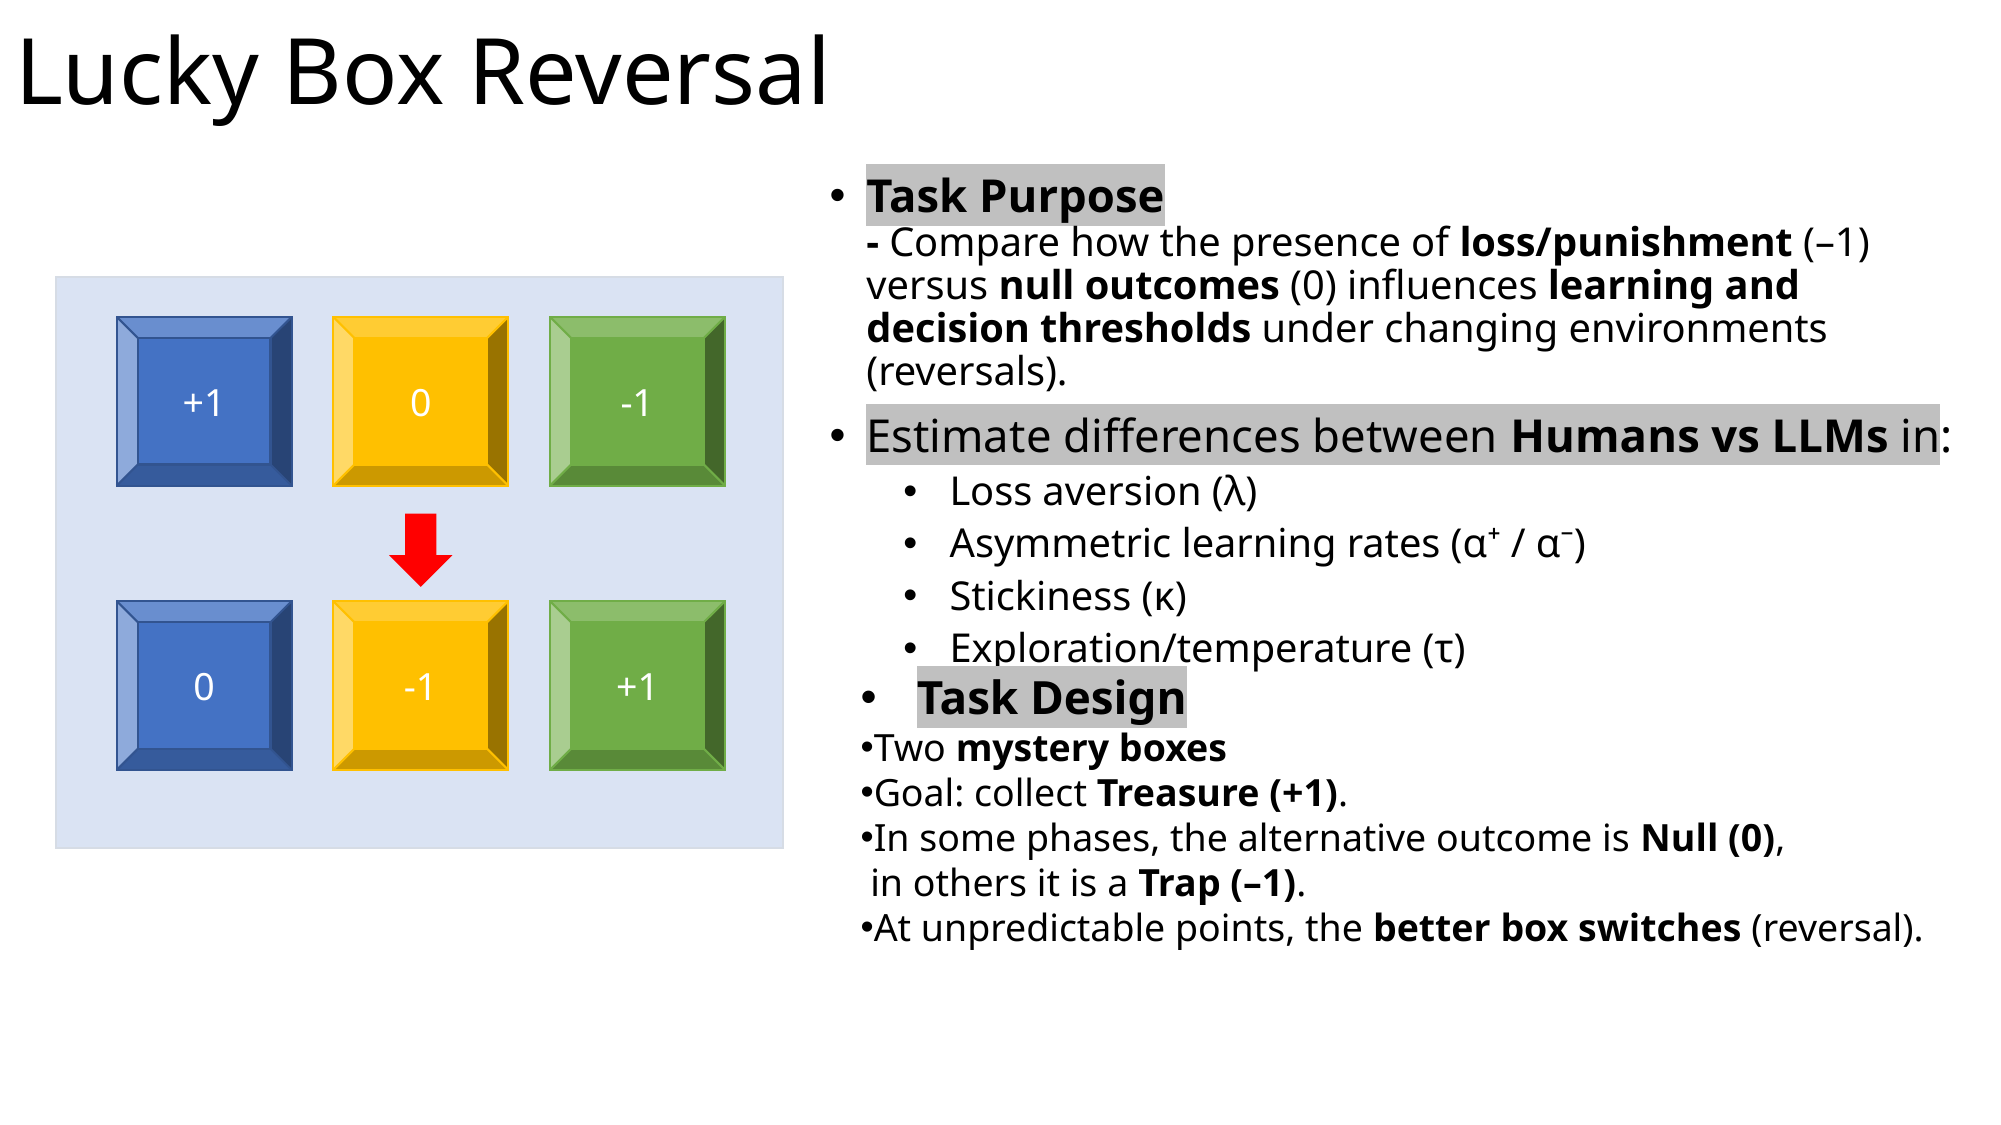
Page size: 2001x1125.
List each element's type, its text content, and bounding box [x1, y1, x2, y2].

list Task Purpose - Compare how the presence of loss/punishment (–1) versus null outcomes (0) influences learning and decision thresholds under changing environments (reversals). Estimate differences between Humans vs LLMs in: Loss aversion (λ) Asymmetric learning rates (α⁺ / α⁻) Stickiness (κ) Exploration/temperature (τ) [814, 165, 1969, 688]
title Lucky Box Reversal [0, 0, 1725, 151]
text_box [56, 276, 784, 848]
text_box Task Design Two mystery boxes Goal: collect Treasure (+1). In some phases, the alternative outcome is Null (0), in others it is a Trap (–1). At unpredictable points, the better box switches (reversal). [845, 661, 2000, 957]
